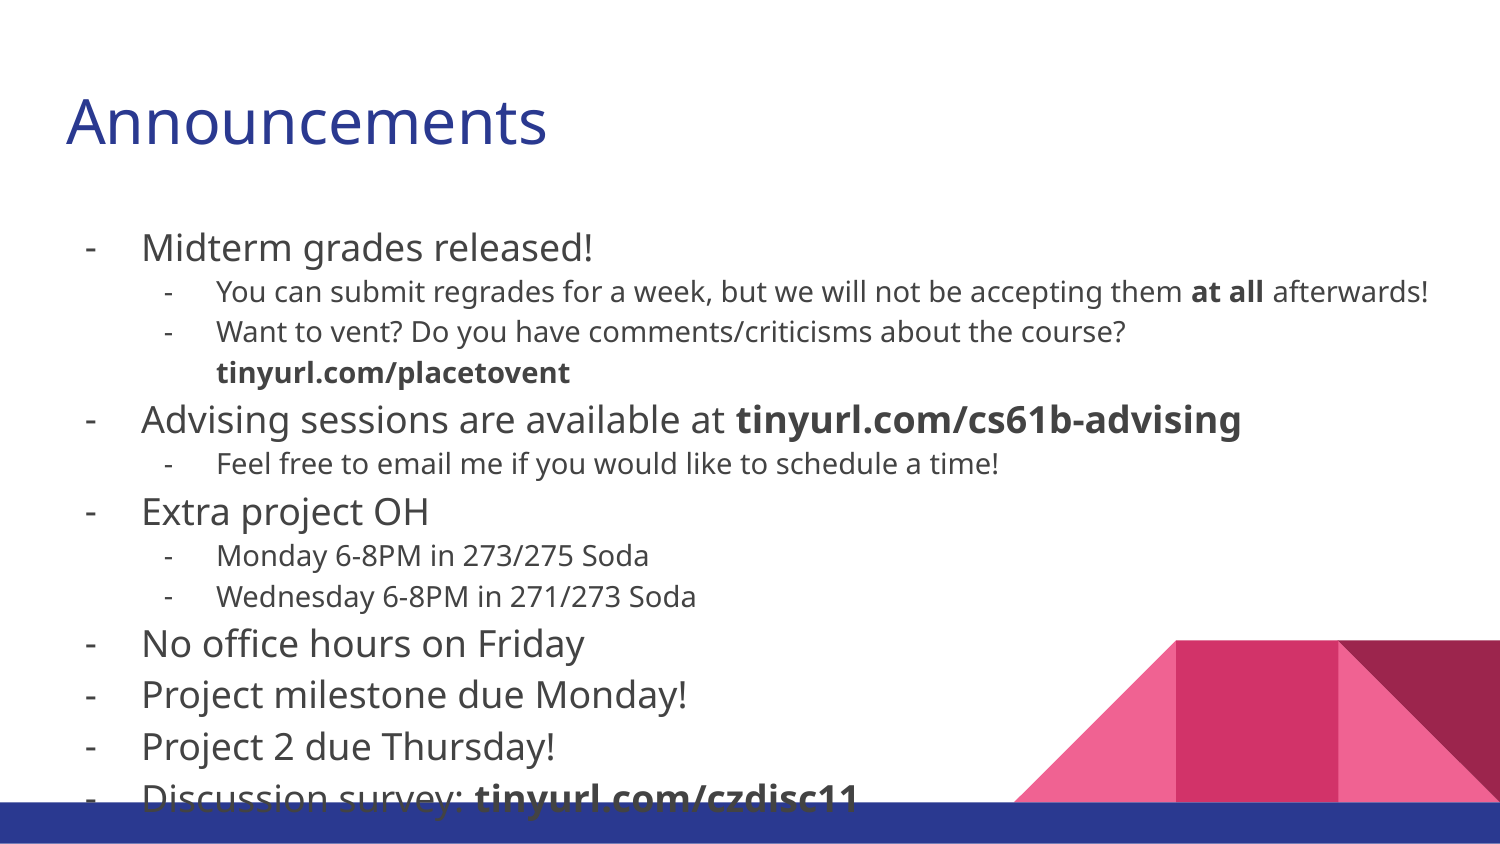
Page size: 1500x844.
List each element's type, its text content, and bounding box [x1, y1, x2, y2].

title Announcements [51, 67, 1449, 167]
list Midterm grades released! You can submit regrades for a week, but we will not be accepting them at all afterwards! Want to vent? Do you have comments/criticisms about the course? tinyurl.com/placetovent Advising sessions are available at tinyurl.com/cs61b-advising Feel free to email me if you would like to schedule a time! Extra project OH Monday 6-8PM in 273/275 Soda Wednesday 6-8PM in 271/273 Soda No office hours on Friday Project milestone due Monday! Project 2 due Thursday! Discussion survey: tinyurl.com/czdisc11 [51, 201, 1449, 750]
